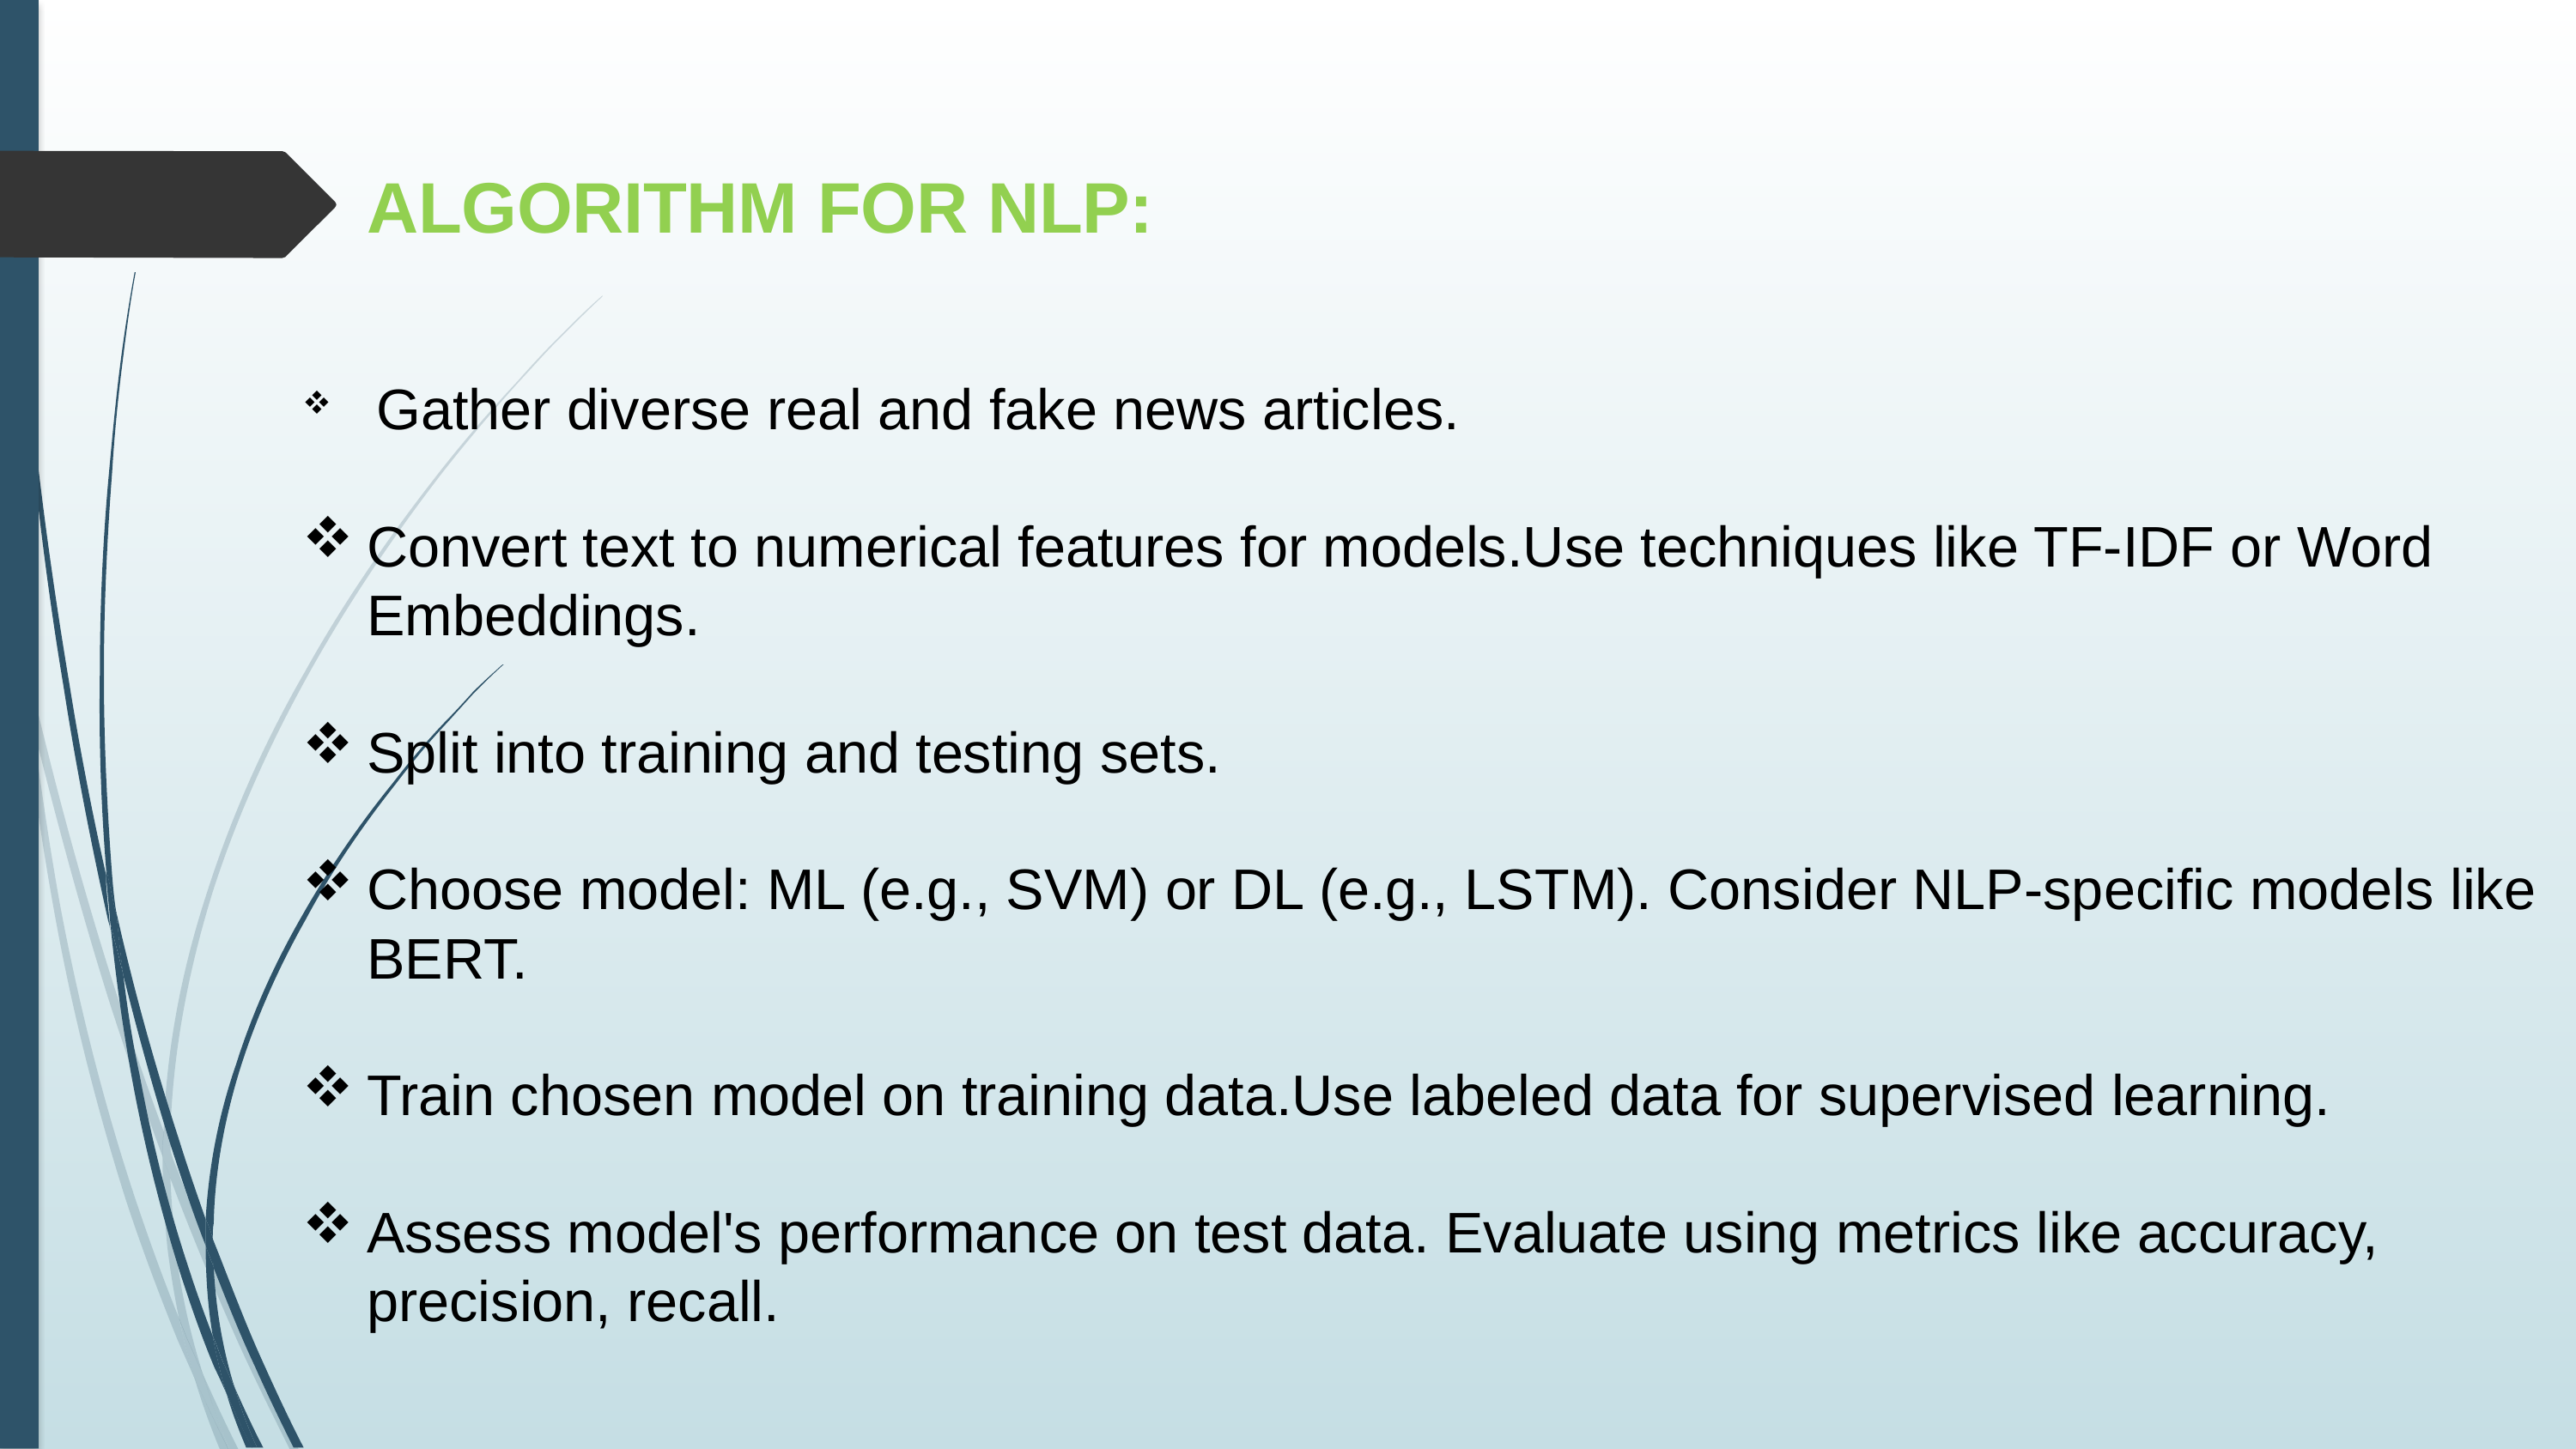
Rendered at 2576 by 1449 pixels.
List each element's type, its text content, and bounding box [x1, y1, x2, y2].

text_box Gather diverse real and fake news articles. Convert text to numerical features for models.Use techniques like TF-IDF or Word Embeddings. Split into training and testing sets. Choose model: ML (e.g., SVM) or DL (e.g., LSTM). Consider NLP-specific models like BERT. Train chosen model on training data.Use labeled data for supervised learning. Assess model's performance on test data. Evaluate using metrics like accuracy, precision, recall. [289, 327, 2576, 1379]
text_box ALGORITHM FOR NLP: [354, 155, 1760, 254]
